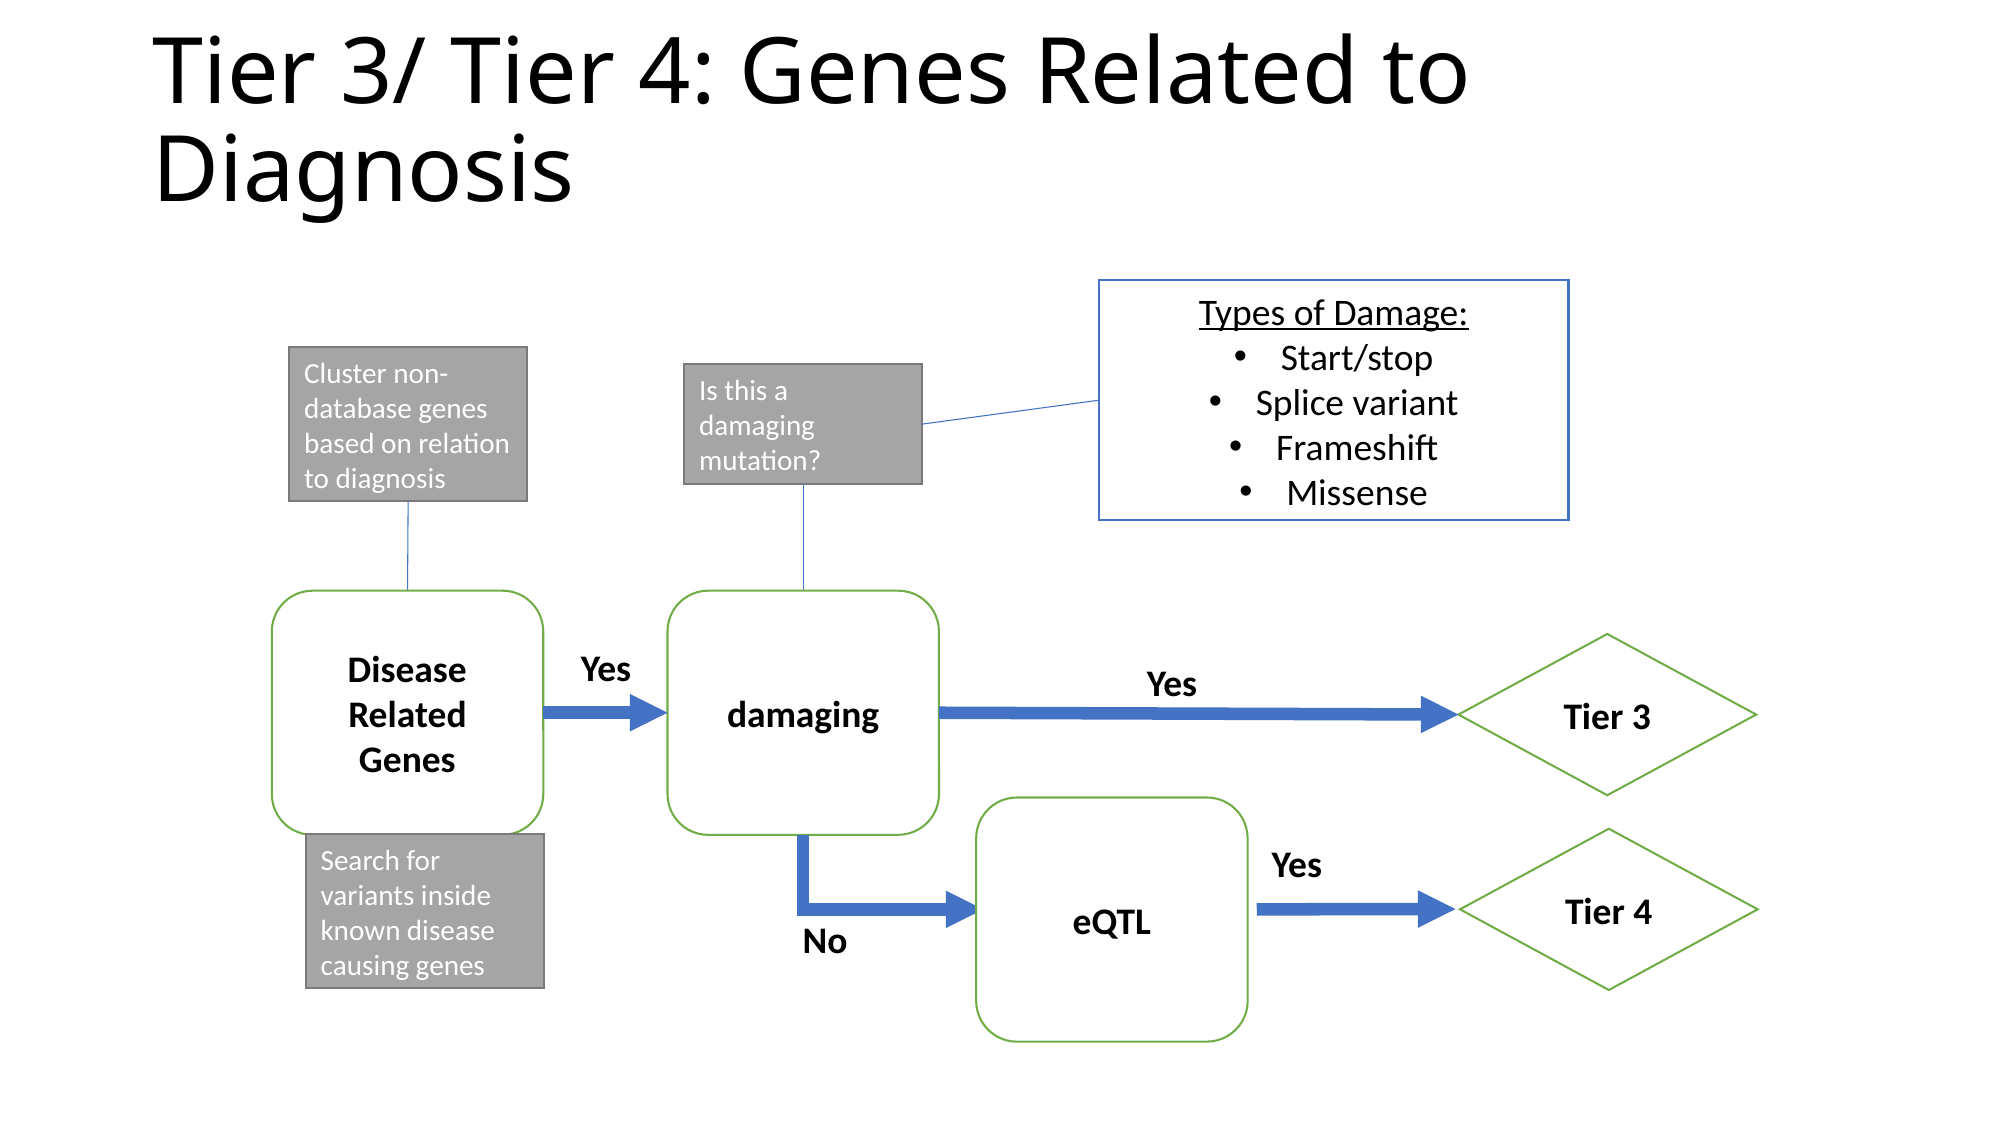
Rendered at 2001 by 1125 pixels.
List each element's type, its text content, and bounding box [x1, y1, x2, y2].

text_box Yes [1256, 832, 1468, 893]
text_box damaging [666, 589, 941, 836]
text_box Disease Related Genes [270, 589, 545, 836]
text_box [921, 401, 1099, 425]
text_box Tier 3 [1458, 632, 1759, 797]
text_box Yes [983, 652, 1361, 707]
text_box Is this a damaging mutation? [683, 363, 923, 485]
text_box Tier 4 [1457, 827, 1760, 992]
text_box Cluster non-database genes based on relation to diagnosis [288, 346, 528, 502]
text_box Types of Damage: Start/stop Splice variant Frameshift Missense [1098, 279, 1570, 521]
text_box No [787, 908, 999, 969]
text_box eQTL [975, 796, 1249, 1043]
text_box Search for variants inside known disease causing genes [305, 833, 545, 989]
text_box Yes [527, 636, 685, 696]
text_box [855, 781, 931, 963]
title Tier 3/ Tier 4: Genes Related to Diagnosis [137, 14, 1863, 232]
